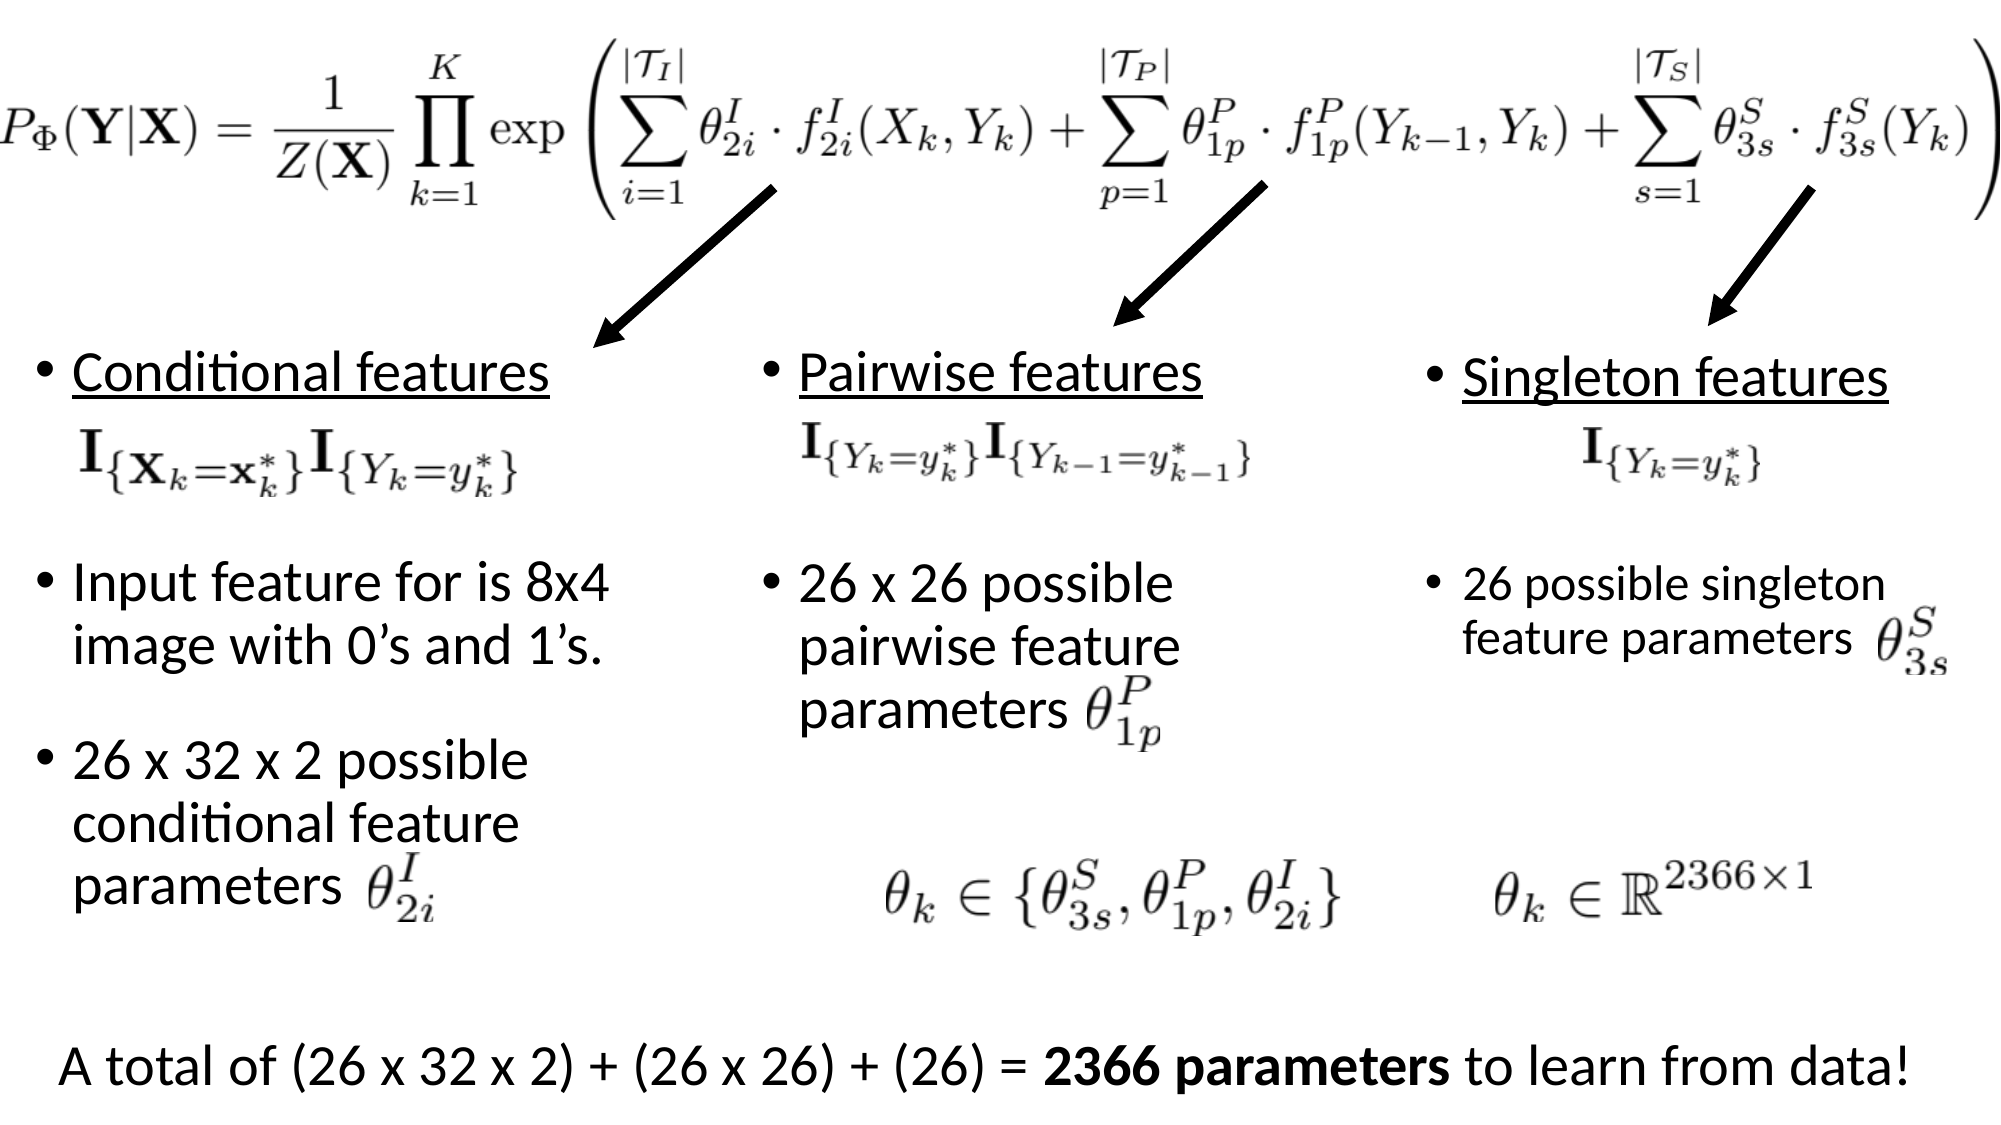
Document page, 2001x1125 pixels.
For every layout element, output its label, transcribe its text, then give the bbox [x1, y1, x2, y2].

picture [1582, 427, 1760, 486]
text_box A total of (26 x 32 x 2) + (26 x 26) + (26) = 2366 parameters to learn from data! [0, 1028, 1972, 1124]
text_box Conditional features [19, 333, 621, 427]
picture [1087, 674, 1161, 752]
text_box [1113, 183, 1265, 327]
text_box Singleton features [1409, 338, 1933, 426]
picture [886, 858, 1341, 936]
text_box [1707, 187, 1812, 327]
picture [368, 852, 434, 922]
picture [1495, 859, 1812, 922]
text_box 26 x 32 x 2 possible conditional feature parameters [19, 721, 568, 985]
text_box 26 possible singleton feature parameters [1409, 549, 1958, 752]
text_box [593, 187, 775, 348]
picture [0, 38, 2000, 220]
picture [79, 429, 517, 497]
picture [801, 422, 1250, 482]
picture [1877, 604, 1947, 675]
text_box Input feature for is 8x4 image with 0’s and 1’s. [19, 544, 673, 699]
text_box 26 x 26 possible pairwise feature parameters [746, 544, 1317, 776]
text_box Pairwise features [746, 333, 1285, 400]
